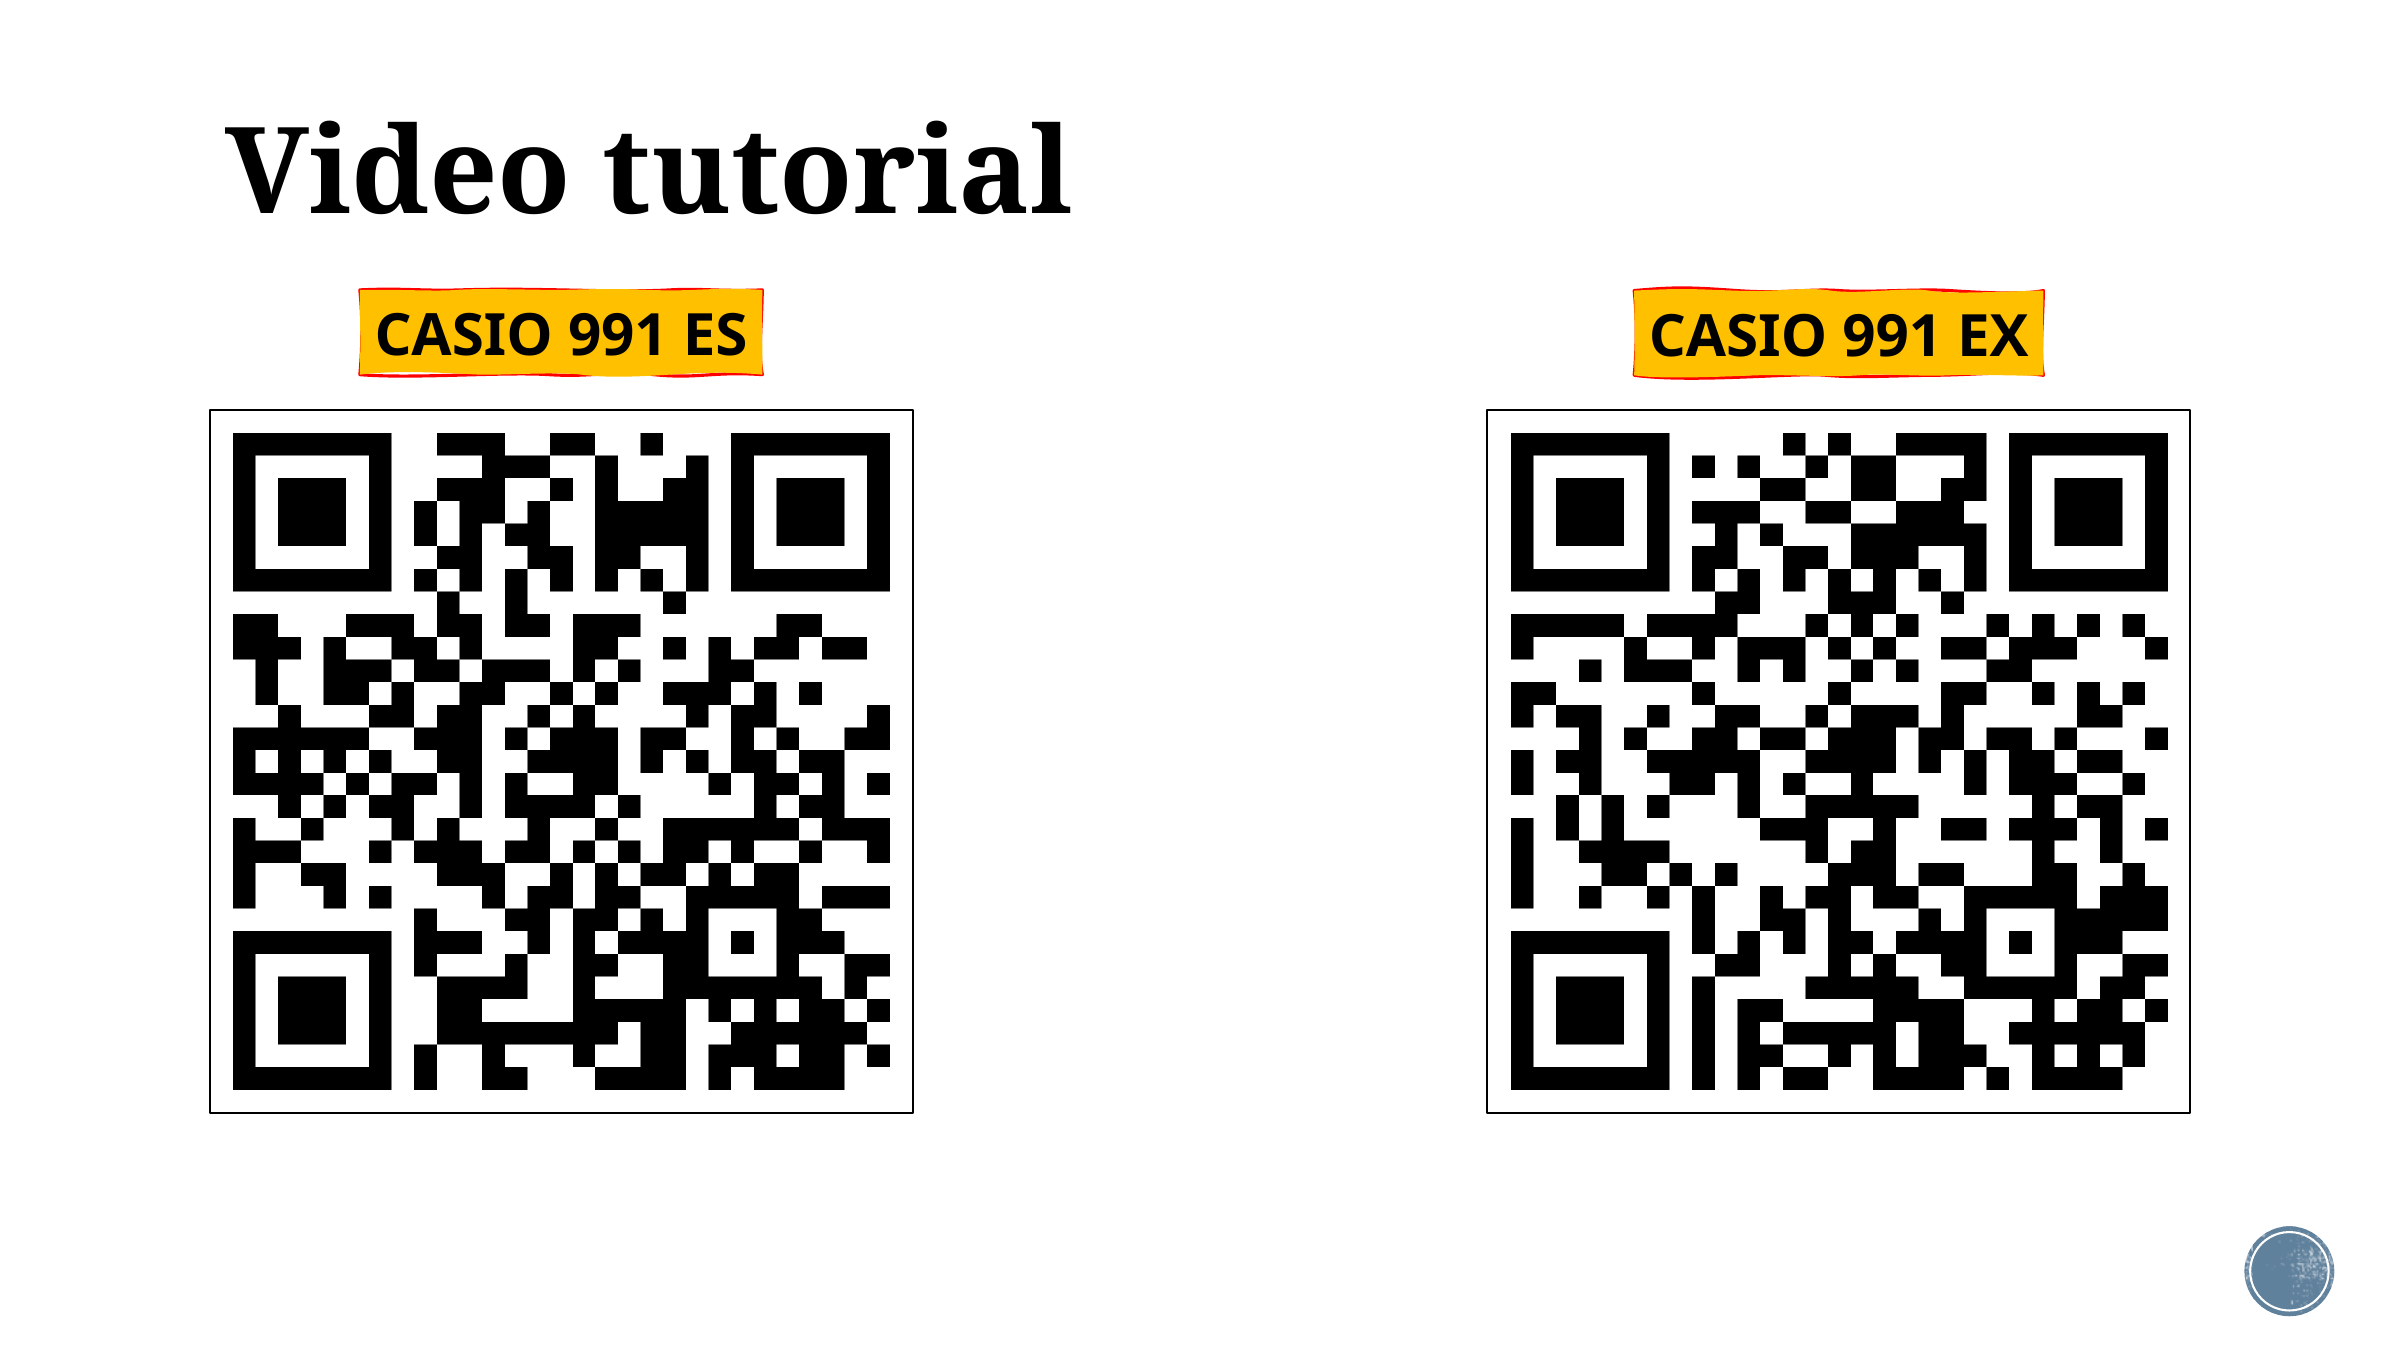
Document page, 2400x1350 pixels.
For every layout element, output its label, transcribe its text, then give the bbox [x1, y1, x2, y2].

title Video tutorial [210, 16, 2191, 333]
text_box CASIO 991 EX [1634, 287, 2044, 379]
picture [211, 411, 912, 1112]
picture [1488, 411, 2189, 1112]
text_box CASIO 991 ES [359, 288, 763, 377]
